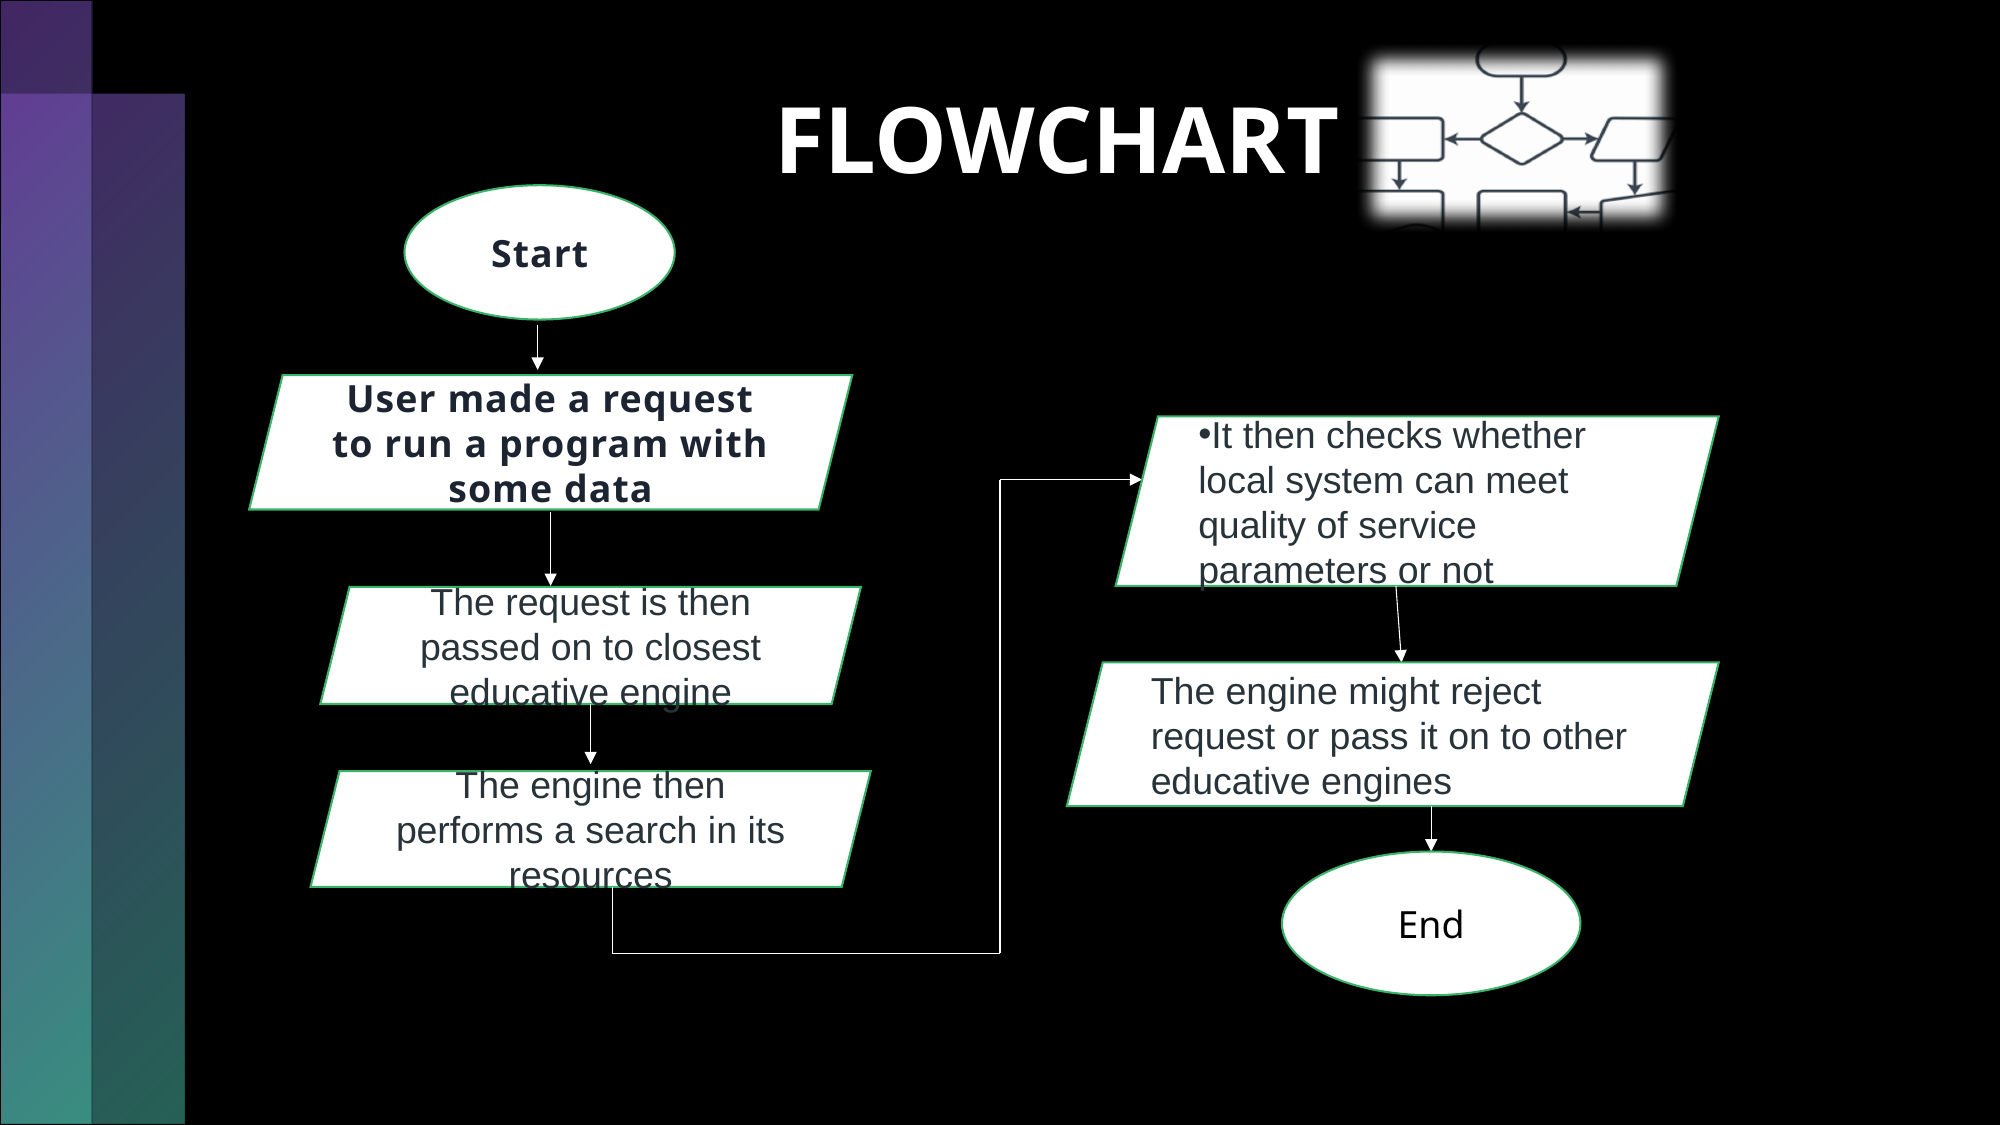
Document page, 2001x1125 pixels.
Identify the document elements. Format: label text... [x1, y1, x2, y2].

text_box The request is then passed on to closest educative engine [318, 585, 863, 706]
title FLOWCHART [260, 74, 1817, 329]
text_box End [1280, 850, 1582, 997]
text_box It then checks whether local system can meet quality of service parameters or not [1114, 415, 1721, 587]
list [1354, 41, 1680, 235]
text_box Start [403, 184, 676, 321]
text_box The engine might reject request or pass it on to other educative engines [1065, 661, 1721, 808]
text_box The engine then performs a search in its resources [309, 770, 873, 888]
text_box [1395, 585, 1402, 663]
text_box User made a request to run a program with some data [247, 374, 854, 511]
